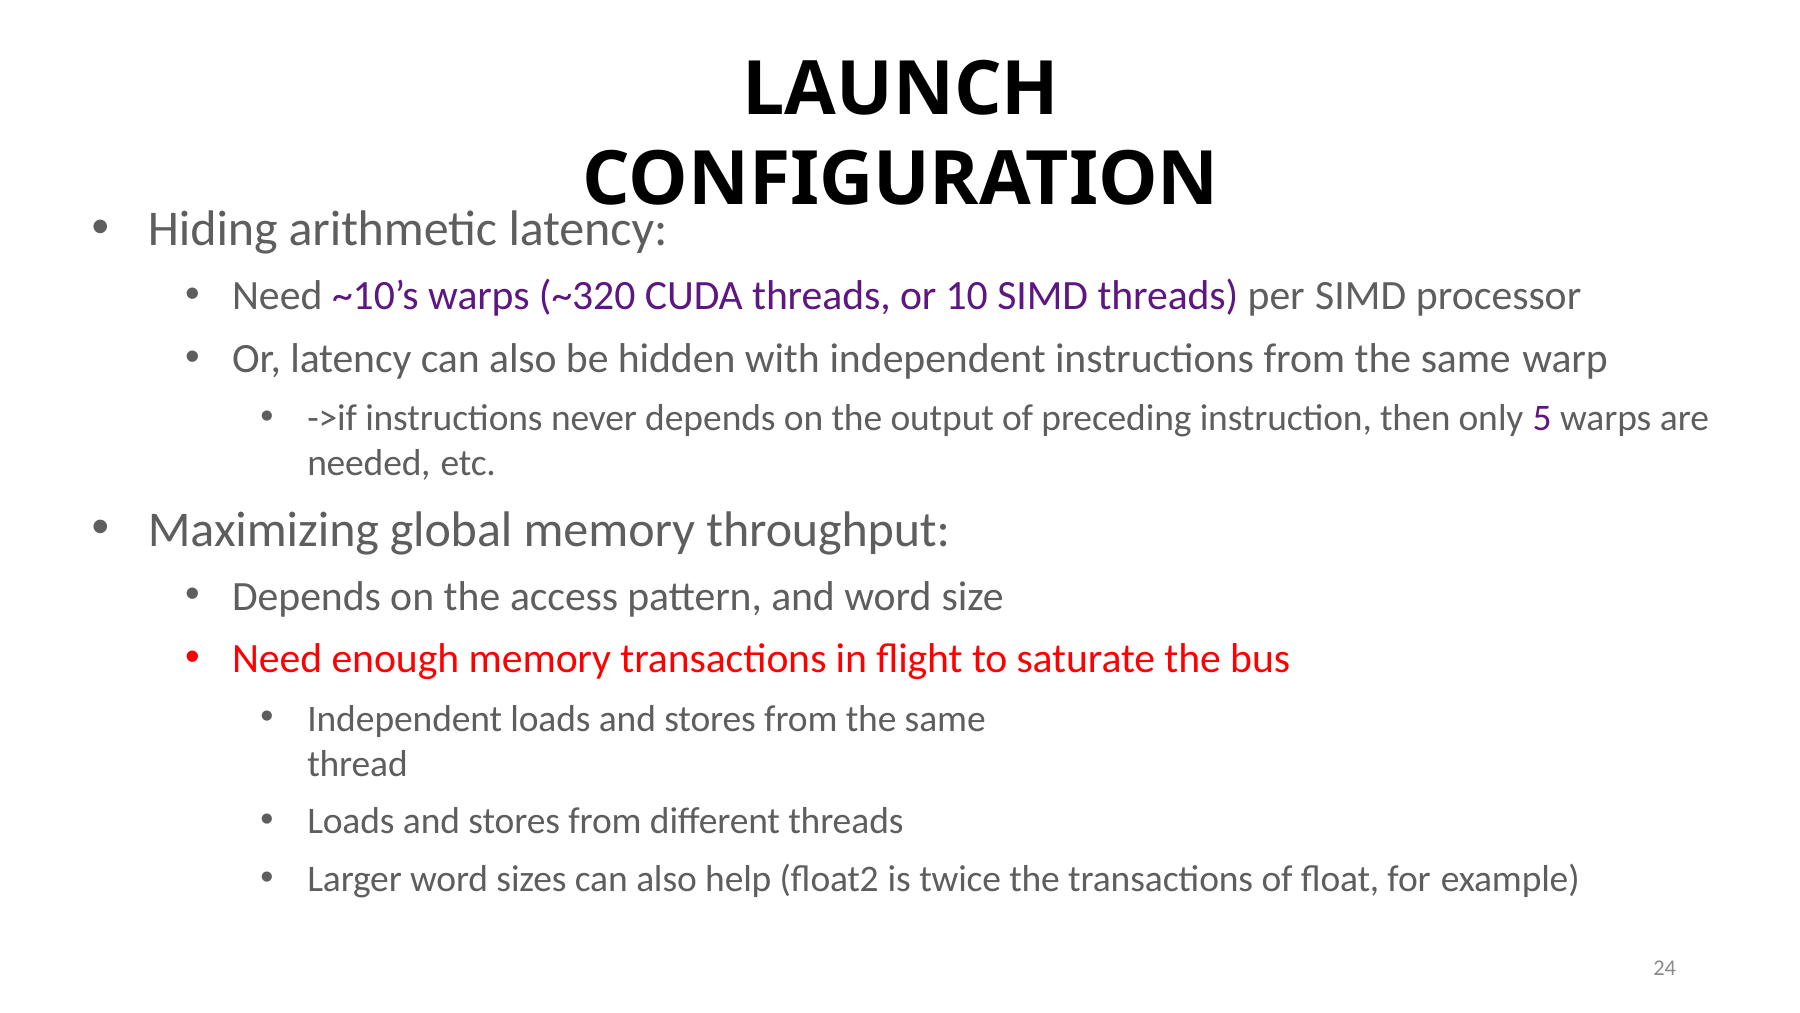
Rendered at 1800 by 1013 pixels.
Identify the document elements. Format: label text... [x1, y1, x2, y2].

title LAUNCH CONFIGURATION [473, 37, 1327, 193]
text_box Hiding arithmetic latency: Need ~10’s warps (~320 CUDA threads, or 10 SIMD threads) per SIMD processor Or, latency can also be hidden with independent instructions from the same warp ->if instructions never depends on the output of preceding instruction, then only 5 warps are needed, etc. Maximizing global memory throughput: Depends on the access pattern, and word size Need enough memory transactions in flight to saturate the bus Independent loads and stores from the same thread Loads and stores from different threads Larger word sizes can also help (float2 is twice the transactions of float, for example) [51, 193, 1800, 899]
slide_number 24 [1271, 899, 1677, 1013]
